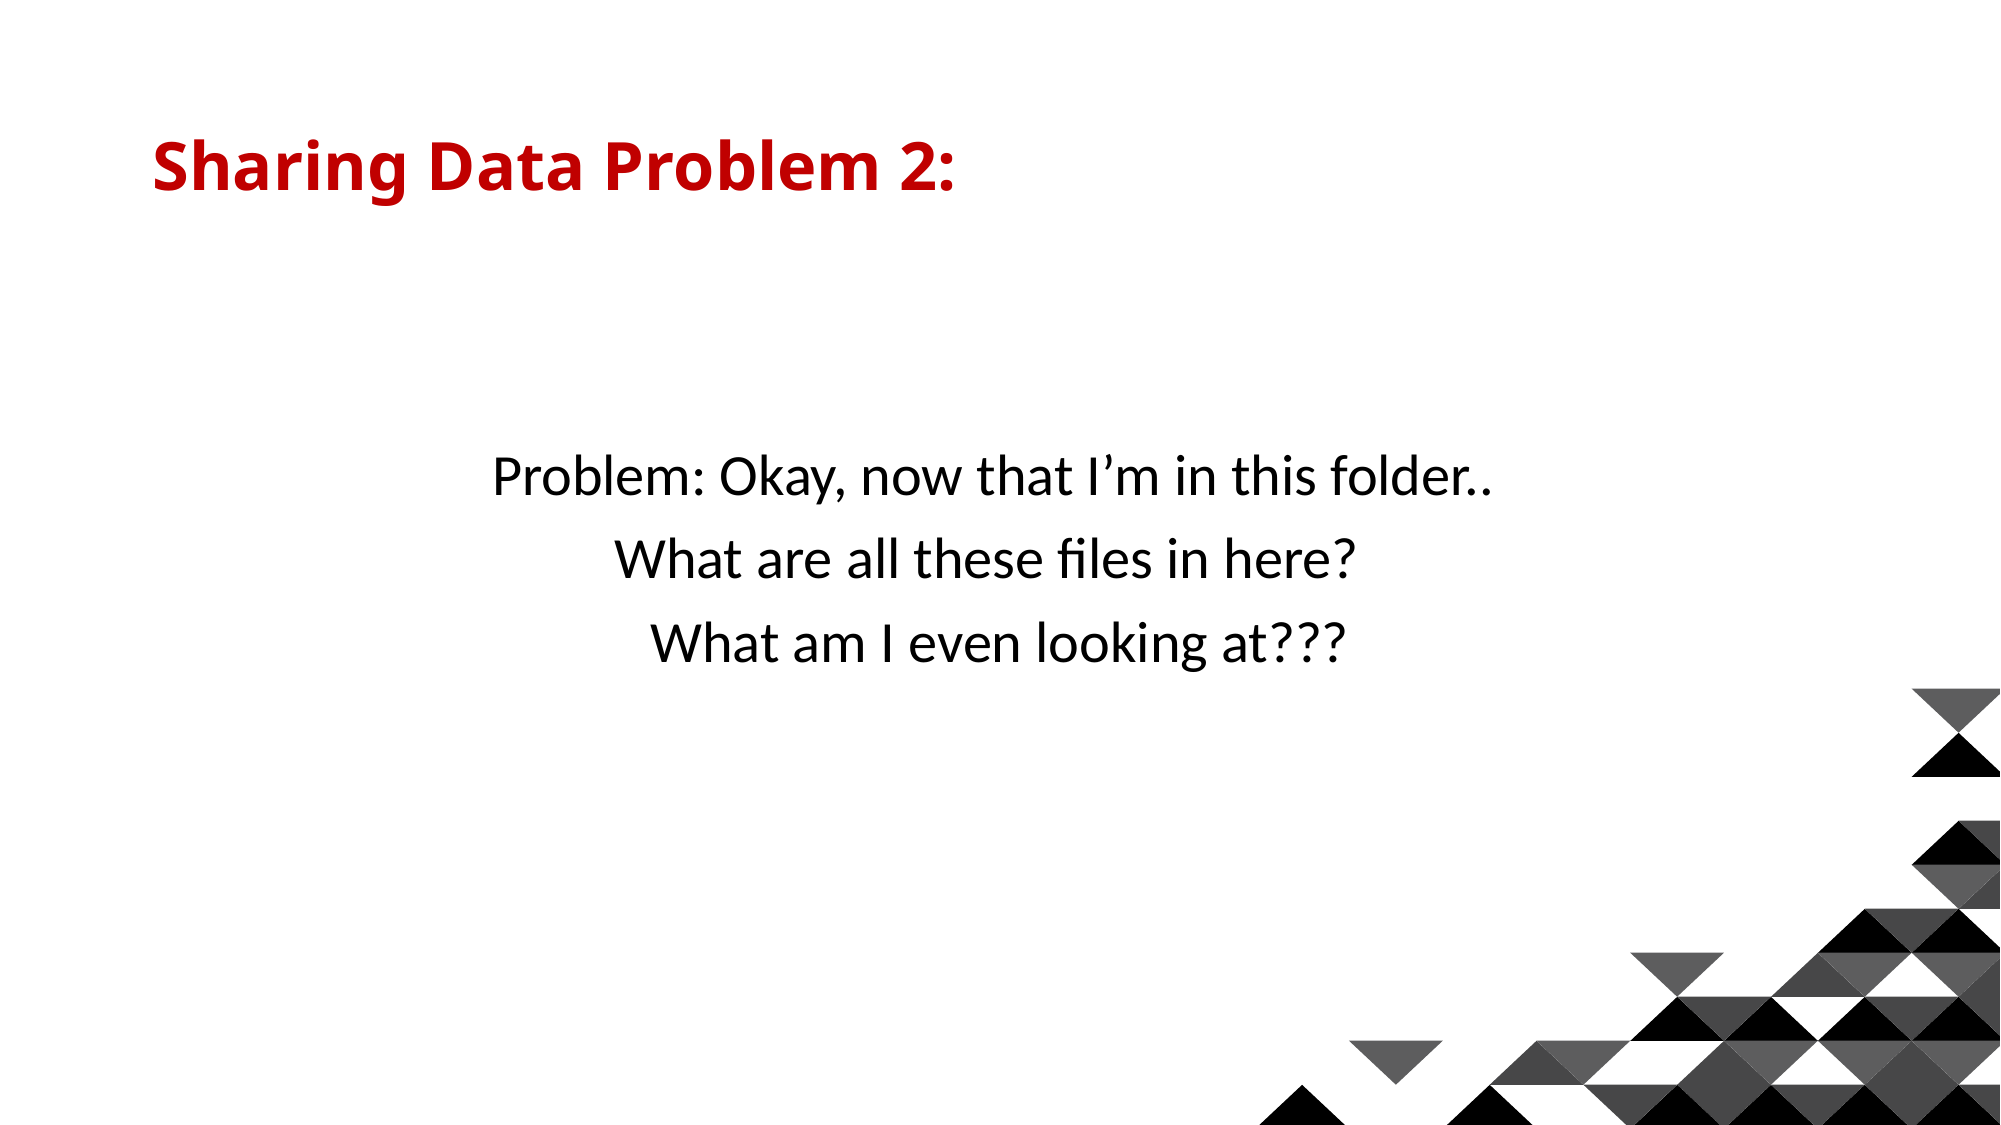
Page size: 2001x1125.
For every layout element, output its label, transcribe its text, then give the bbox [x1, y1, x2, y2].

list Problem: Okay, now that I’m in this folder.. What are all these files in here? What am I even looking at??? [137, 437, 1863, 1014]
title Sharing Data Problem 2: [137, 59, 1863, 278]
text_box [1255, 688, 2000, 1125]
